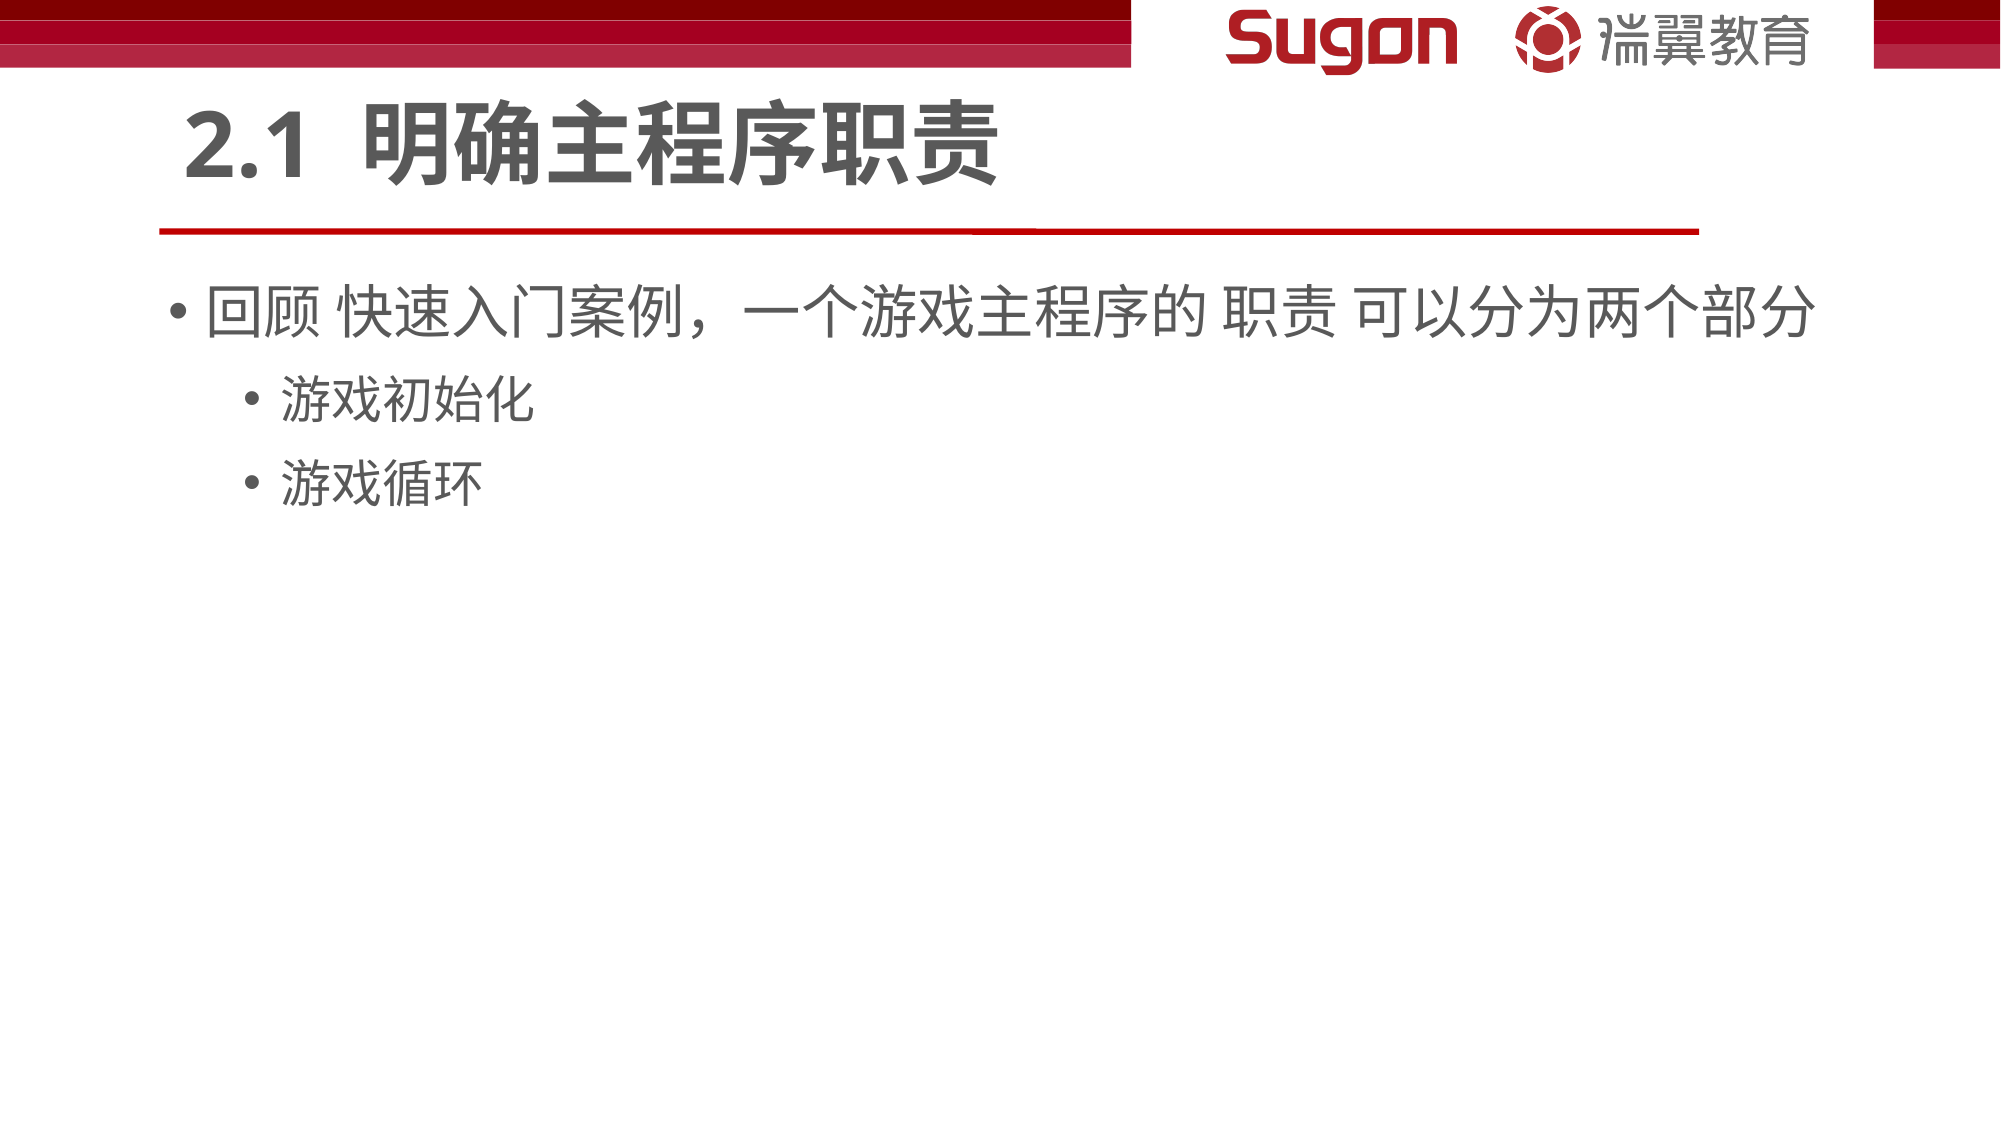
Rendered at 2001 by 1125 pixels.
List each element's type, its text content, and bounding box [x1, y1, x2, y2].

picture [1515, 6, 1809, 73]
title 2.1 明确主程序职责 [169, 91, 1895, 214]
picture [1194, 0, 1484, 91]
list 回顾 快速入门案例，一个游戏主程序的 职责 可以分为两个部分 游戏初始化 游戏循环 [153, 253, 1879, 1028]
